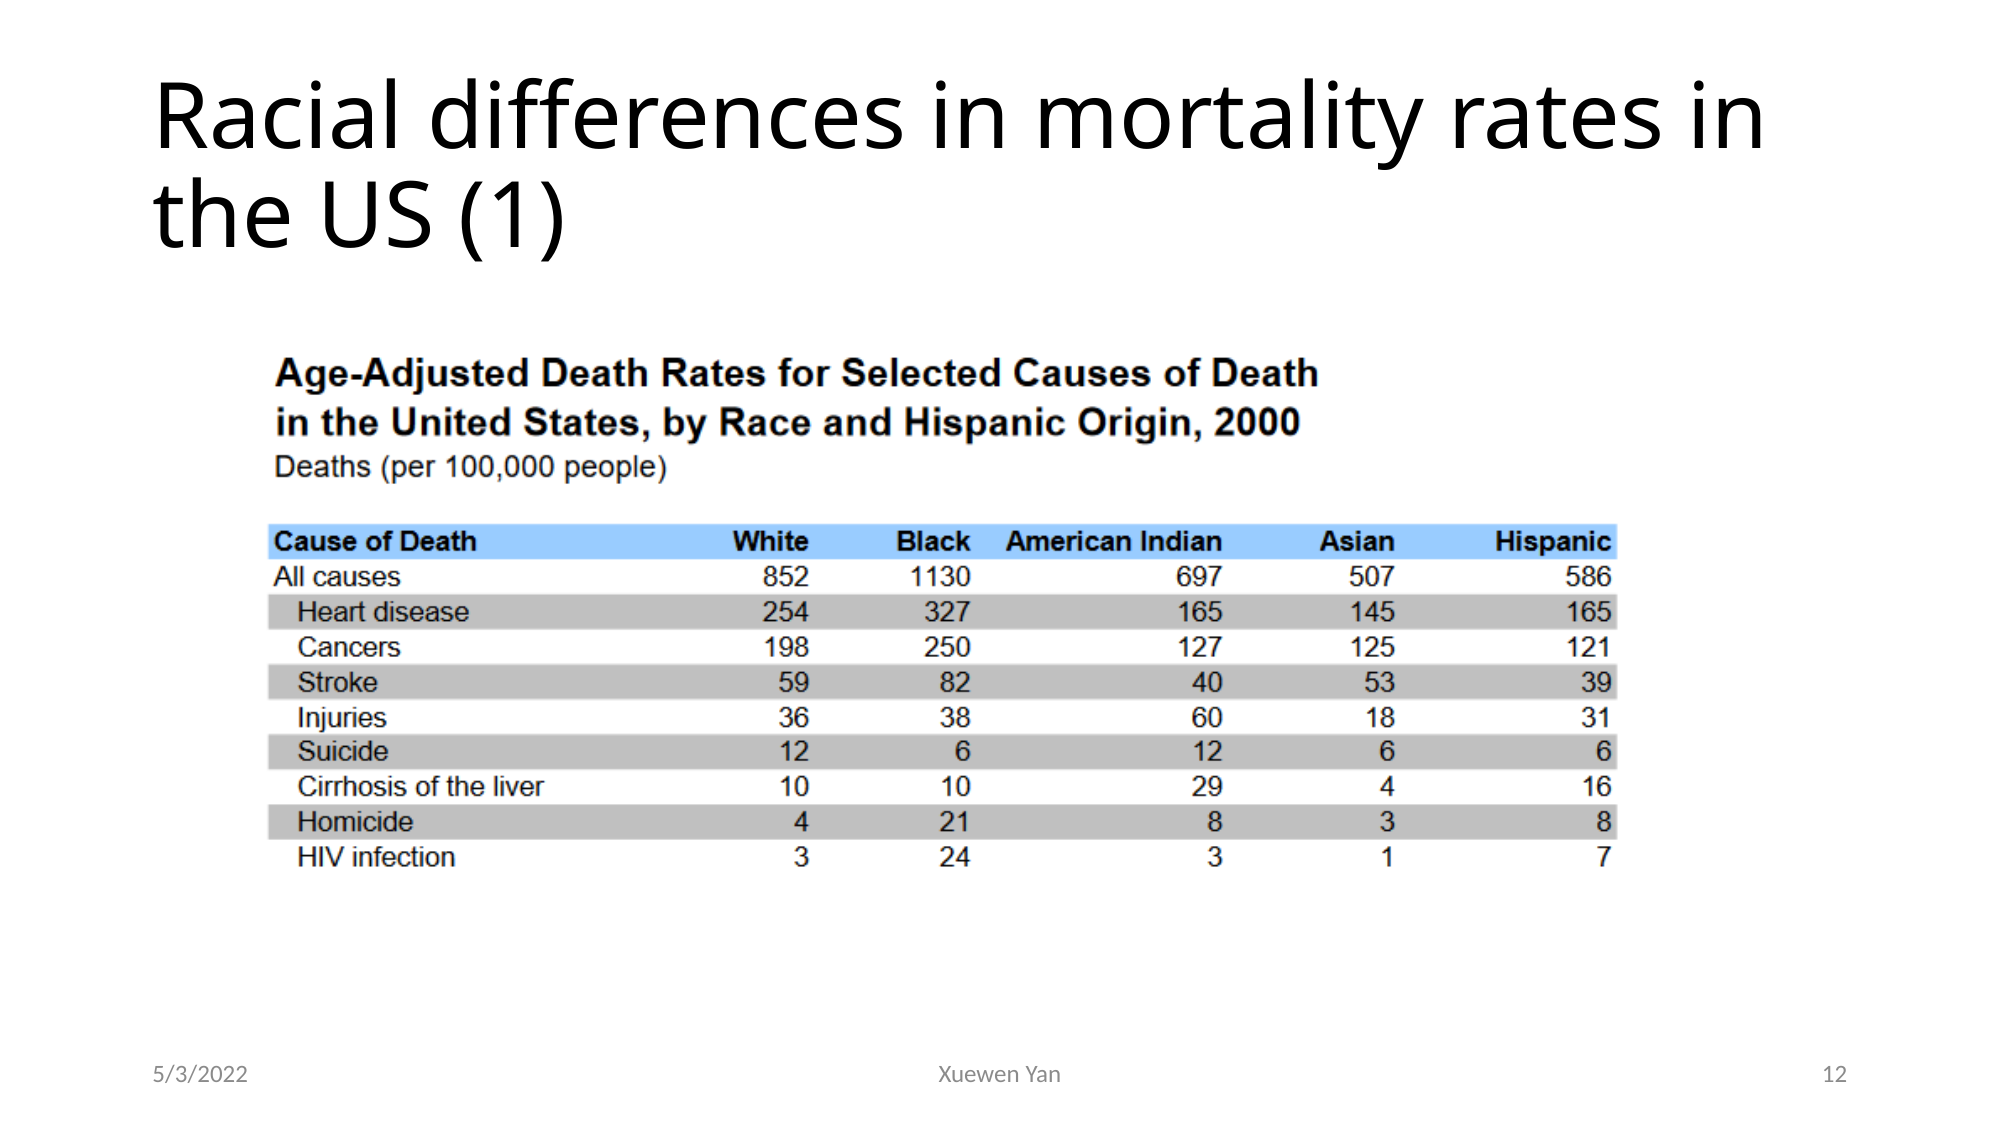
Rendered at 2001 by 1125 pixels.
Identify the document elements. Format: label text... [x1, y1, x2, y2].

picture [249, 348, 1638, 887]
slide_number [137, 1042, 588, 1103]
slide_number 12 [1412, 1042, 1863, 1103]
title Racial differences in mortality rates in the US (1) [137, 59, 1863, 278]
footer Xuewen Yan [662, 1042, 1338, 1103]
